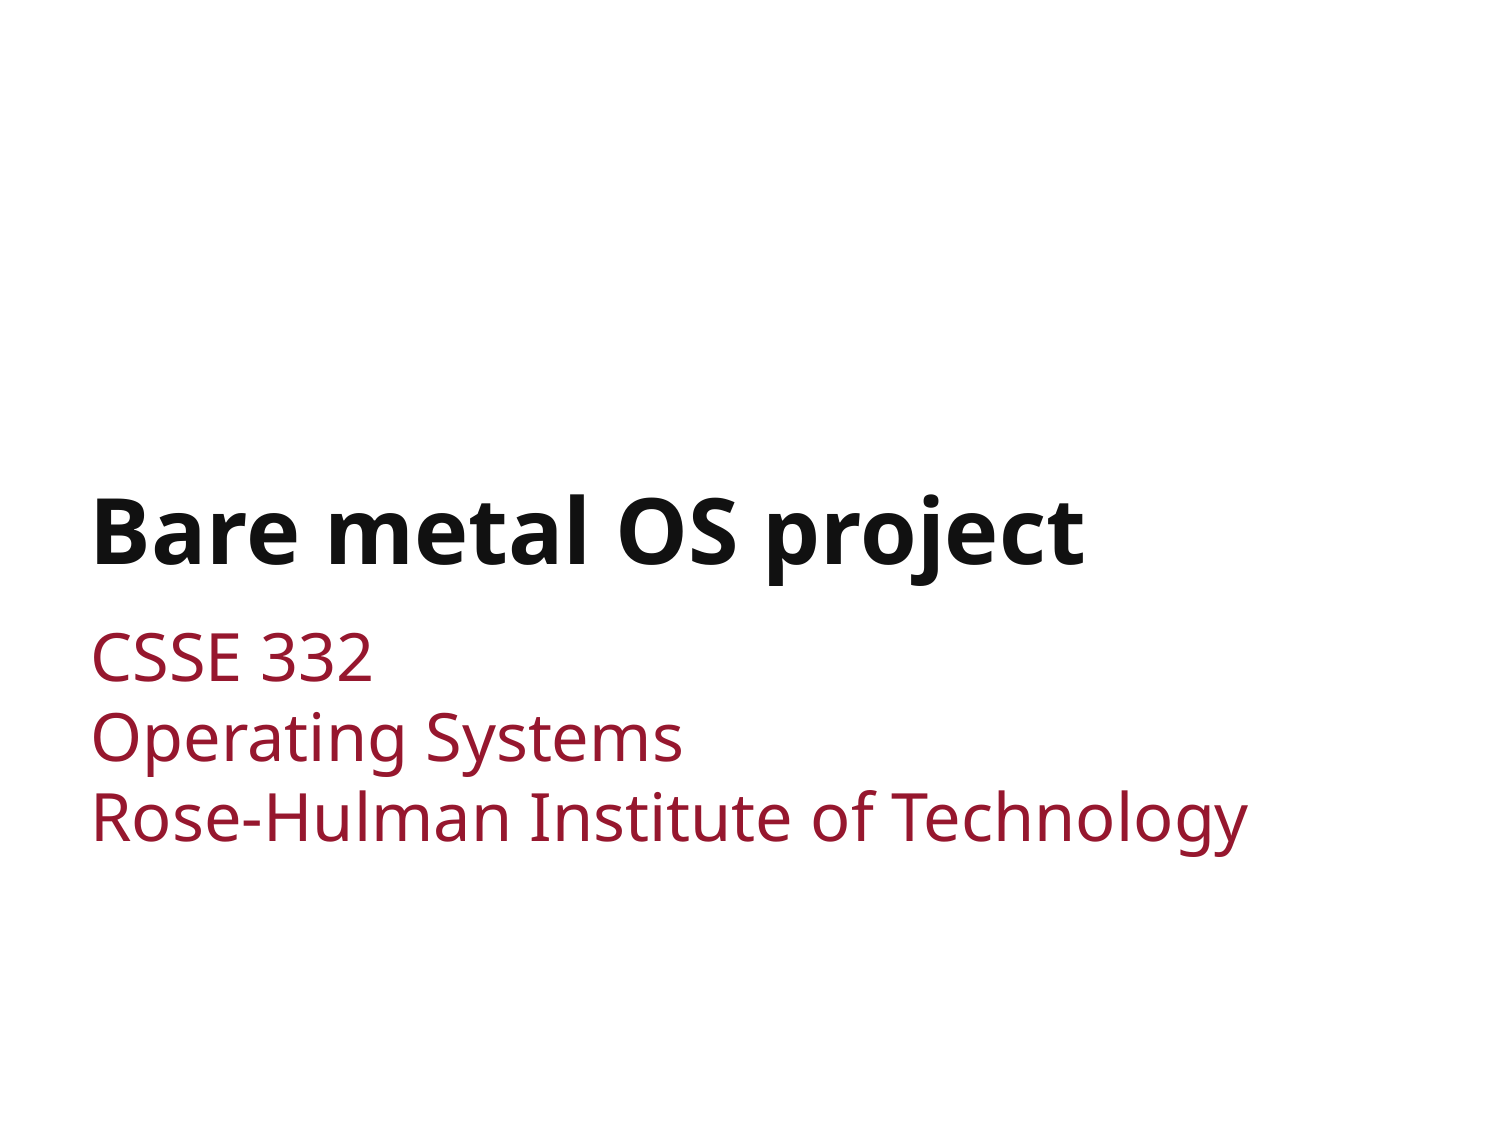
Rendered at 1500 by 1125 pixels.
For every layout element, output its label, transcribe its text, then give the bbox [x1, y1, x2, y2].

text_box Bare metal OS project [75, 299, 1425, 591]
text_box CSSE 332 Operating Systems Rose-Hulman Institute of Technology [75, 607, 1425, 896]
